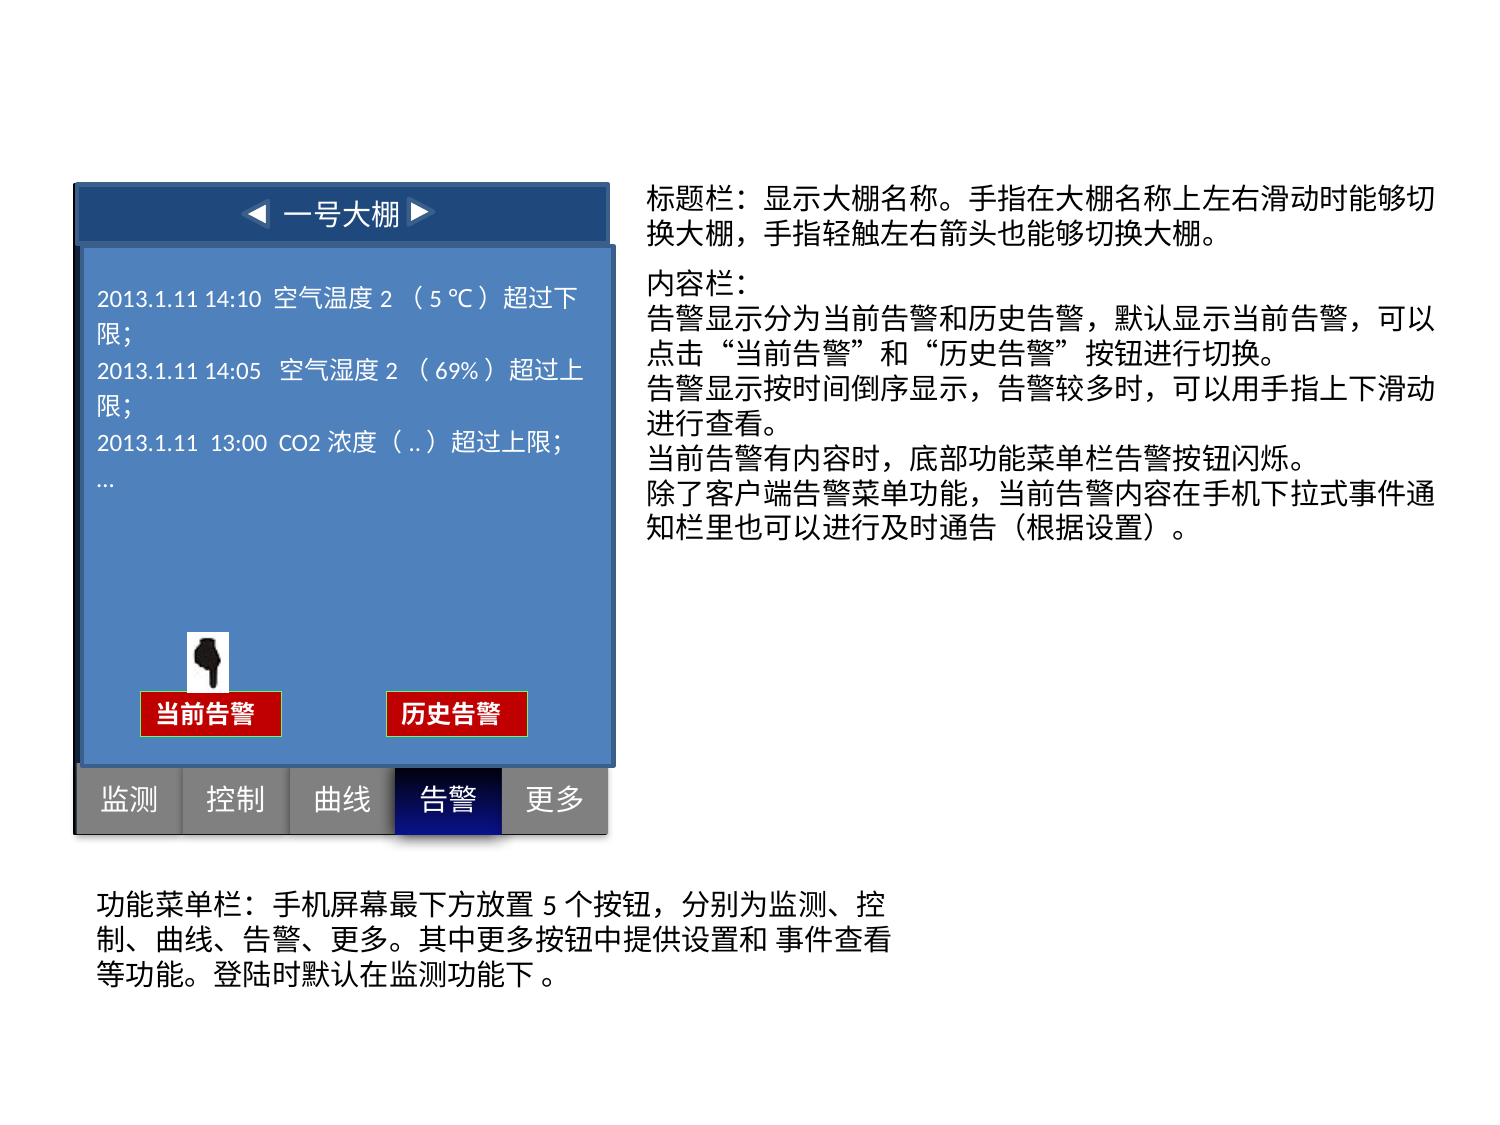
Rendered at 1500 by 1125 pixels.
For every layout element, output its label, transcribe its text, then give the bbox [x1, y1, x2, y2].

picture [187, 632, 229, 693]
text_box 告警 [393, 768, 496, 836]
text_box 更多 [500, 768, 610, 836]
text_box 功能菜单栏：手机屏幕最下方放置5个按钮，分别为监测、控制、曲线、告警、更多。其中更多按钮中提供设置和 事件查看等功能。登陆时默认在监测功能下 。 [81, 878, 909, 999]
text_box 内容栏： 告警显示分为当前告警和历史告警，默认显示当前告警，可以点击“当前告警”和“历史告警”按钮进行切换。 告警显示按时间倒序显示，告警较多时，可以用手指上下滑动进行查看。 当前告警有内容时，底部功能菜单栏告警按钮闪烁。 除了客户端告警菜单功能，当前告警内容在手机下拉式事件通知栏里也可以进行及时通告（根据设置）。 [631, 257, 1459, 588]
text_box 标题栏：显示大棚名称。手指在大棚名称上左右滑动时能够切换大棚，手指轻触左右箭头也能够切换大棚。 [631, 172, 1459, 257]
text_box 控制 [181, 768, 283, 836]
text_box 曲线 [287, 768, 380, 836]
text_box [80, 244, 616, 768]
text_box 一号大棚 [75, 182, 610, 246]
text_box 当前告警 [140, 691, 282, 737]
text_box 2013.1.11 14:10 空气温度2（5 ℃）超过下限； 2013.1.11 14:05 空气湿度2（69%）超过上限； 2013.1.11 13:00 CO2浓度（..）超过上限； … [82, 269, 602, 500]
text_box 历史告警 [386, 691, 528, 737]
text_box [406, 196, 436, 227]
text_box [72, 182, 80, 764]
text_box [241, 199, 270, 229]
text_box 监测 [75, 761, 177, 836]
